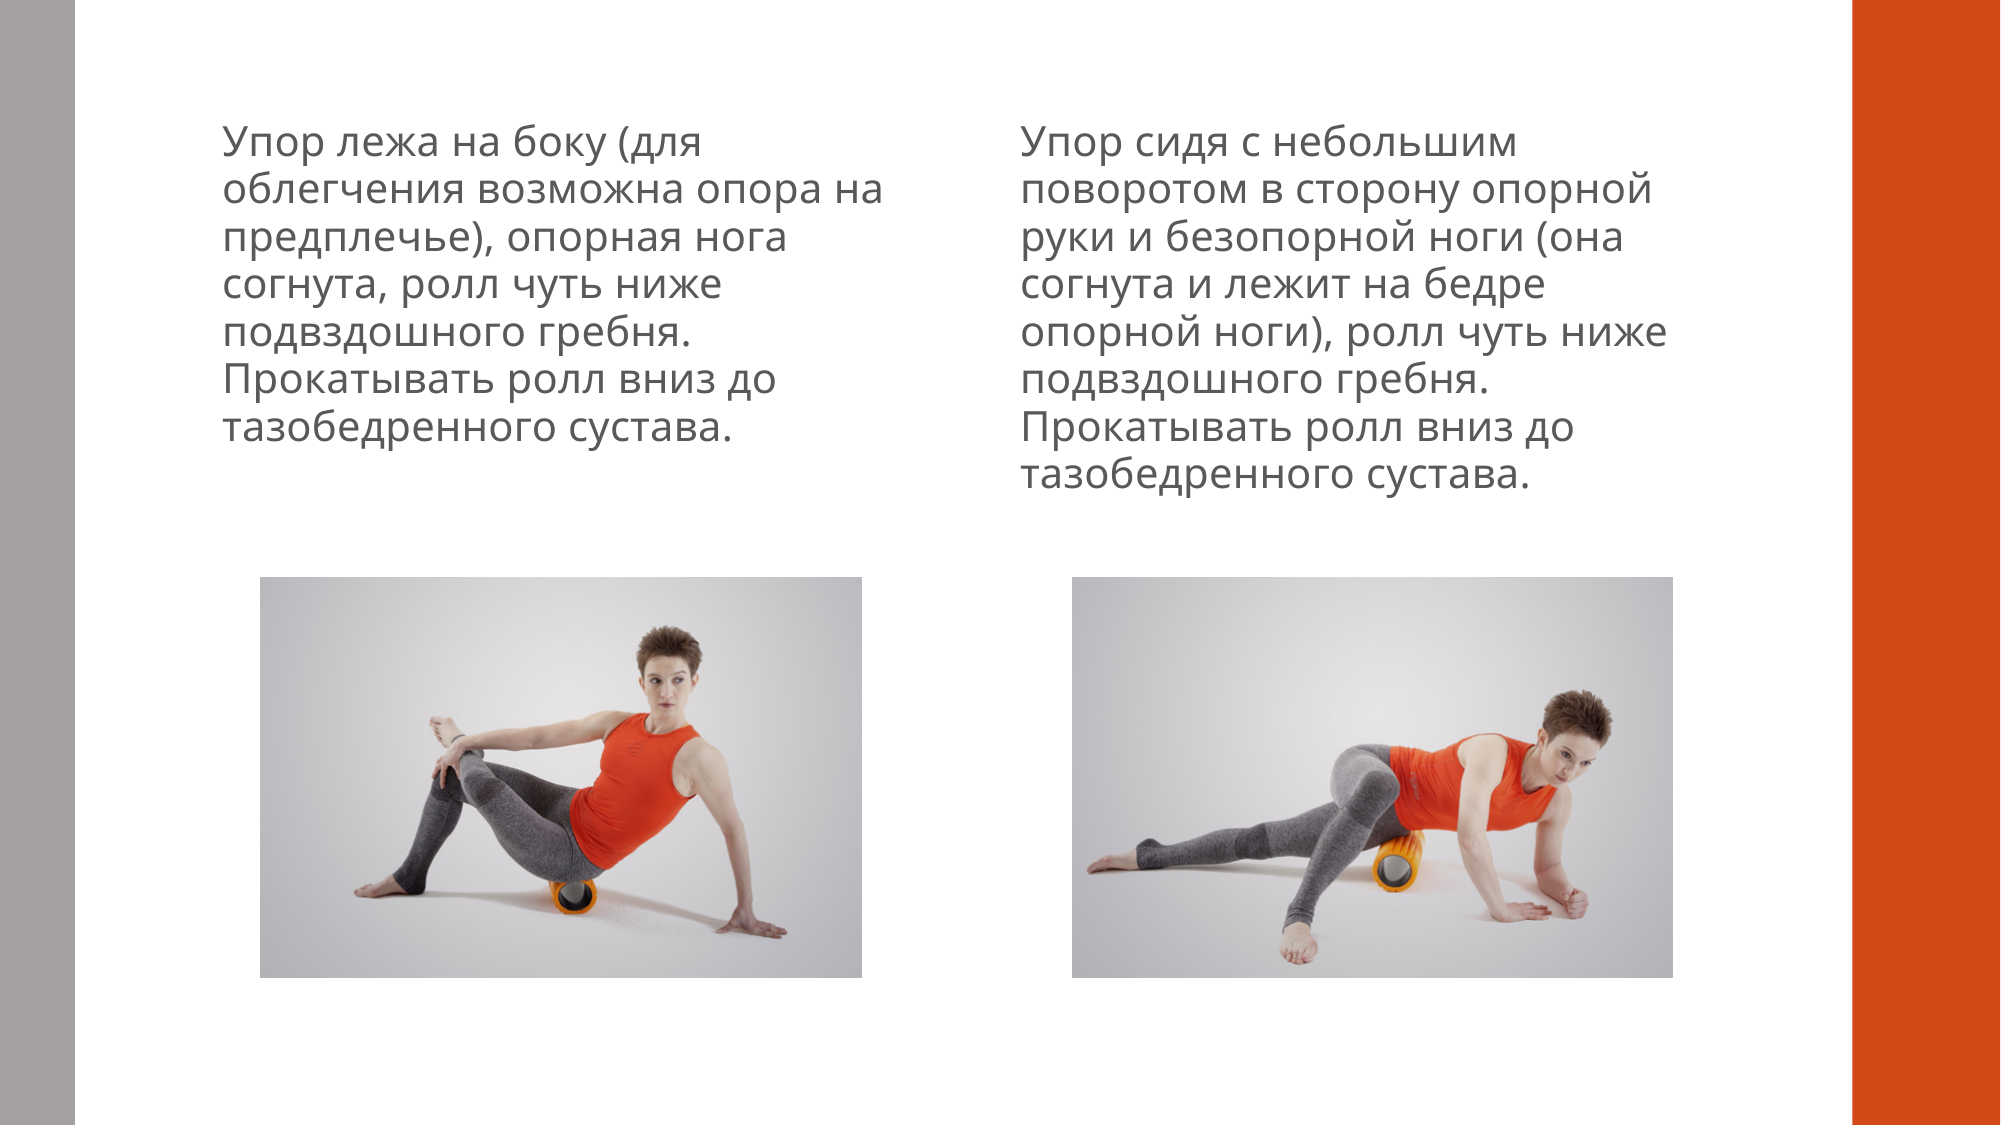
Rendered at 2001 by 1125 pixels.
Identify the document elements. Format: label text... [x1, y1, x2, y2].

list Упор лежа на боку (для облегчения возможна опора на предплечье), опорная нога согнута, ролл чуть ниже подвздошного гребня. Прокатывать ролл вниз до тазобедренного сустава. [206, 111, 942, 1014]
picture [1072, 577, 1673, 978]
list Упор сидя с небольшим поворотом в сторону опорной руки и безопорной ноги (она согнута и лежит на бедре опорной ноги), ролл чуть ниже подвздошного гребня. Прокатывать ролл вниз до тазобедренного сустава. [1005, 111, 1740, 1014]
picture [259, 577, 863, 979]
